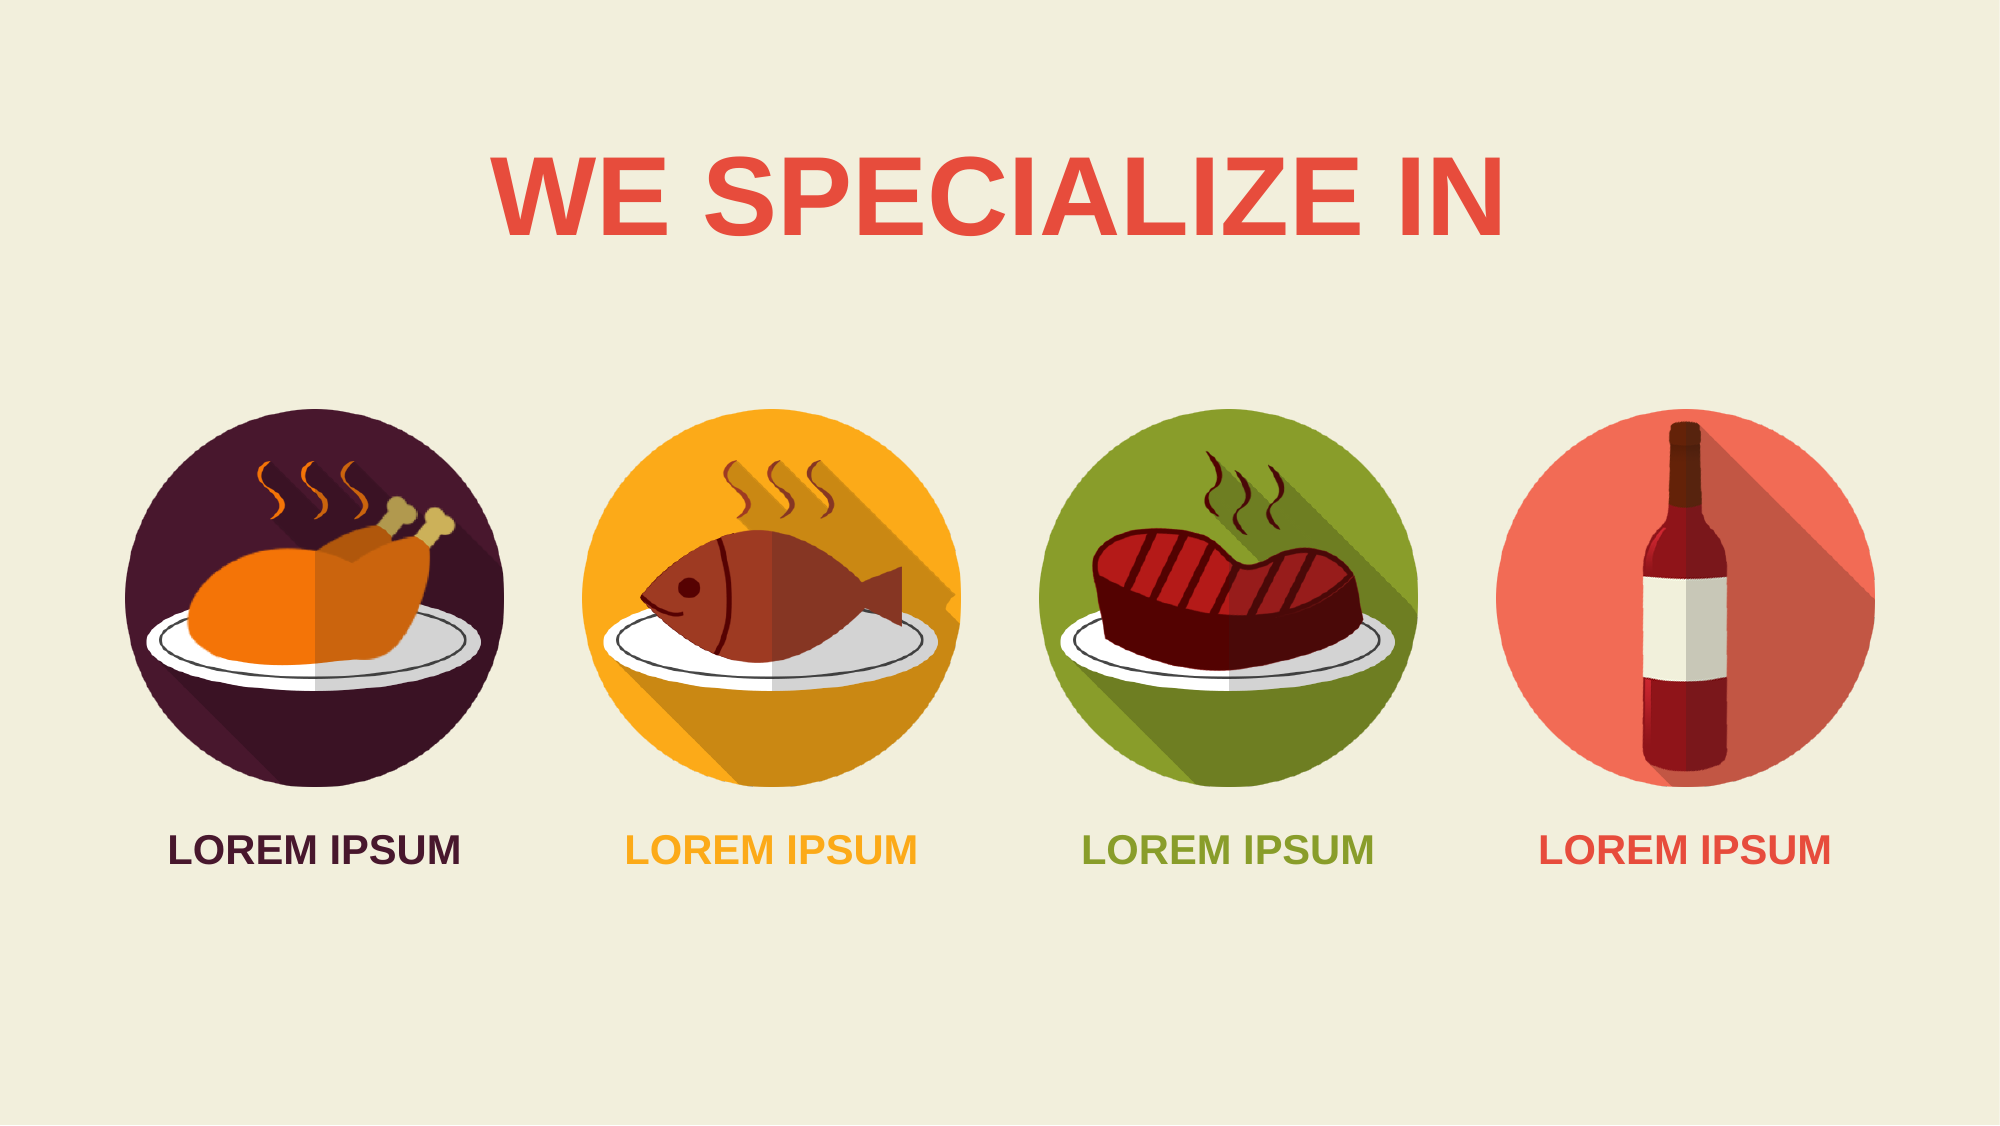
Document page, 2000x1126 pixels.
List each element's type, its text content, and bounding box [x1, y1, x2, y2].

picture [582, 408, 961, 788]
picture [1039, 408, 1418, 788]
text_box LOREM IPSUM [1066, 815, 1391, 881]
text_box LOREM IPSUM [1523, 815, 1848, 881]
picture [125, 408, 504, 788]
picture [1495, 408, 1875, 788]
text_box LOREM IPSUM [152, 815, 477, 881]
text_box LOREM IPSUM [609, 815, 934, 881]
text_box WE SPECIALIZE IN [475, 115, 1525, 266]
